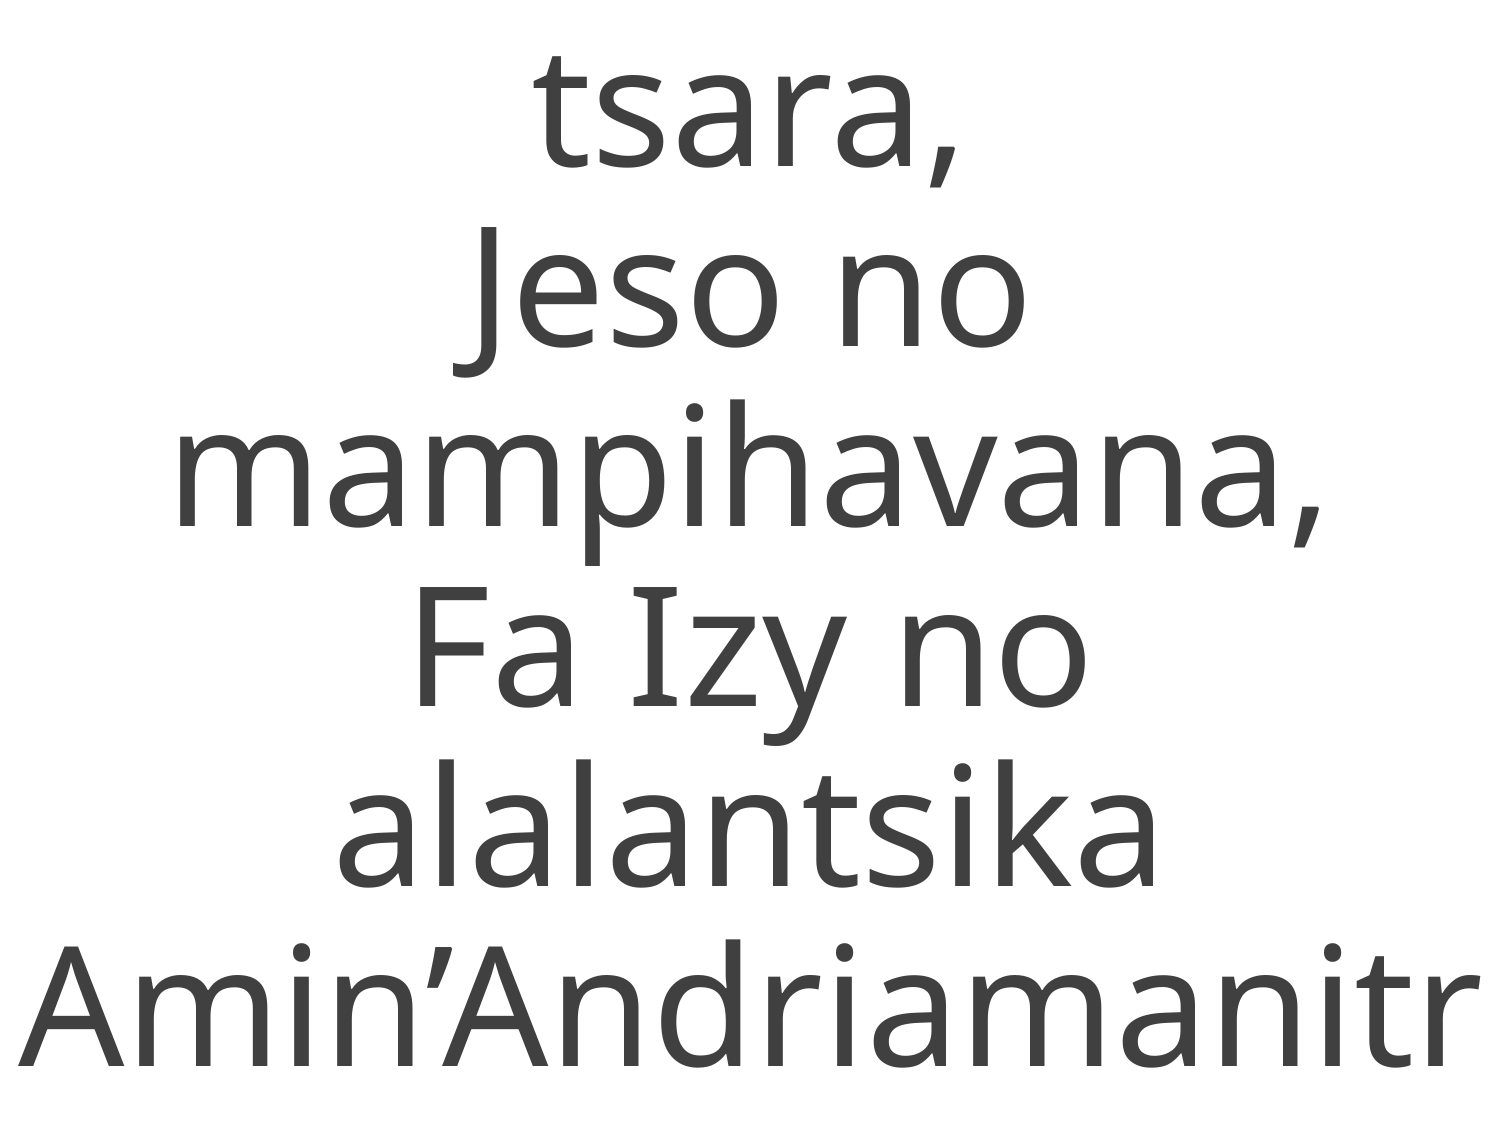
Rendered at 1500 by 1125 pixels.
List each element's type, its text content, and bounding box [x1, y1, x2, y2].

title 1 Mifankatiava tsara, Jeso no mampihavana, Fa Izy no alalantsika Amin’Andriamanitra. [0, 453, 1500, 672]
